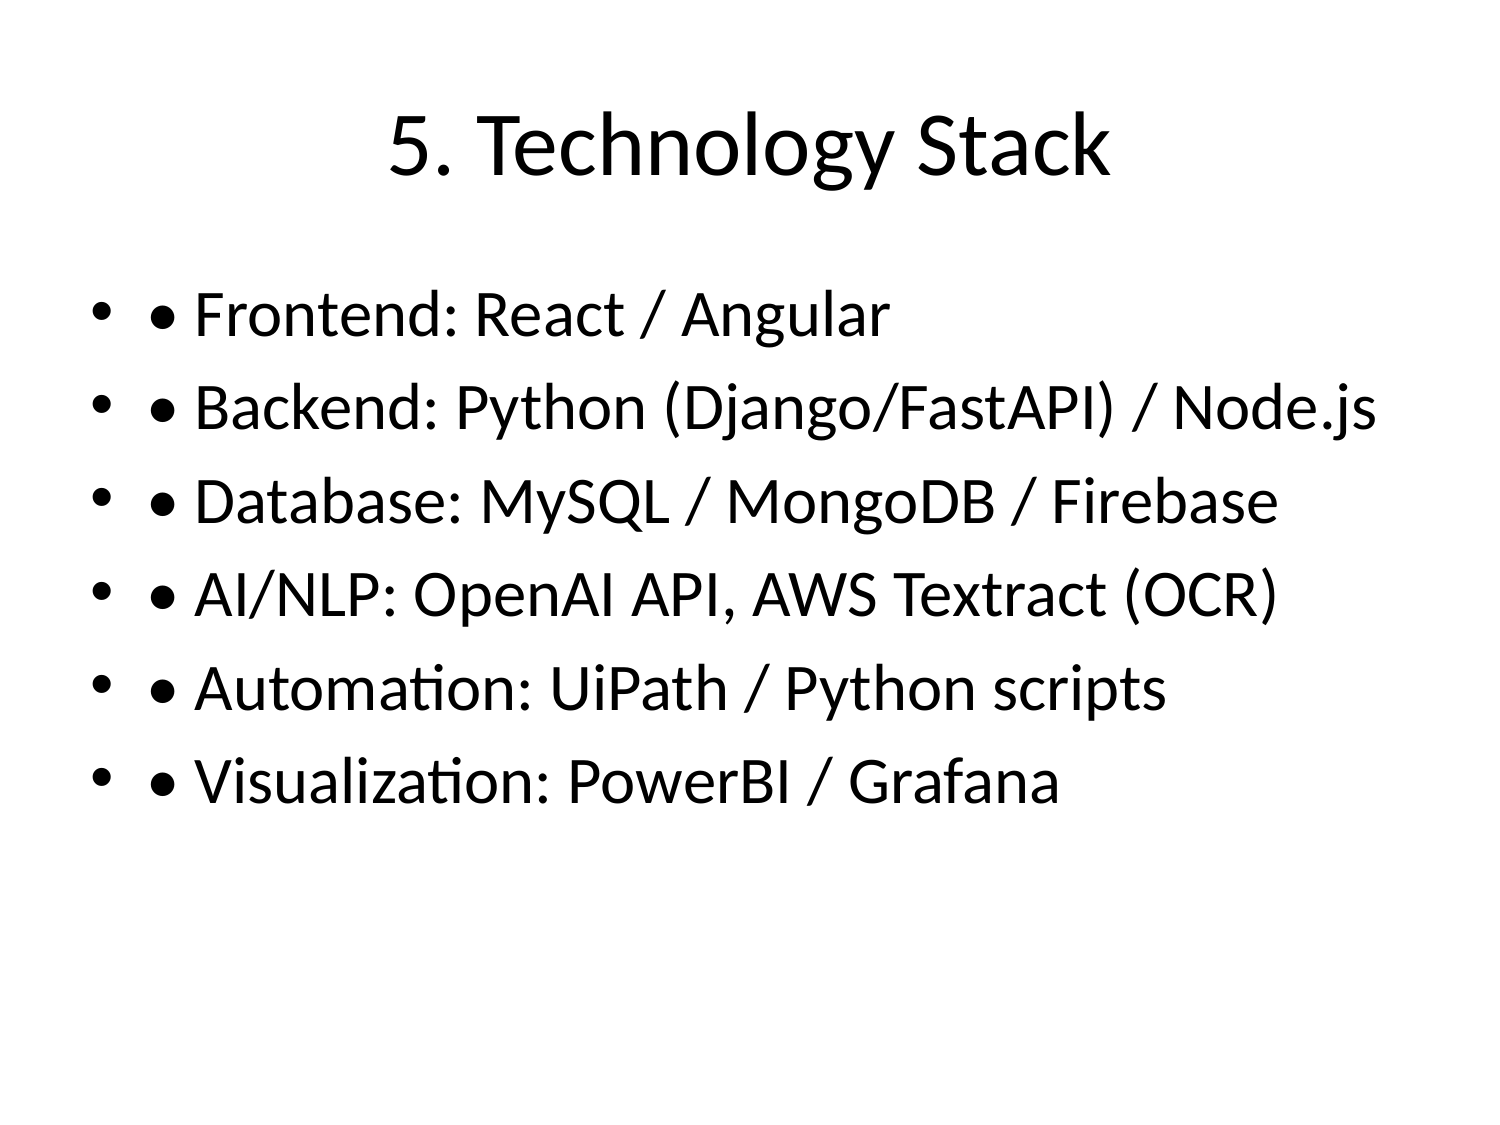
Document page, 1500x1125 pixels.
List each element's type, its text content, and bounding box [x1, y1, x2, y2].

list • Frontend: React / Angular • Backend: Python (Django/FastAPI) / Node.js • Database: MySQL / MongoDB / Firebase • AI/NLP: OpenAI API, AWS Textract (OCR) • Automation: UiPath / Python scripts • Visualization: PowerBI / Grafana [75, 262, 1425, 1005]
title 5. Technology Stack [75, 45, 1425, 233]
